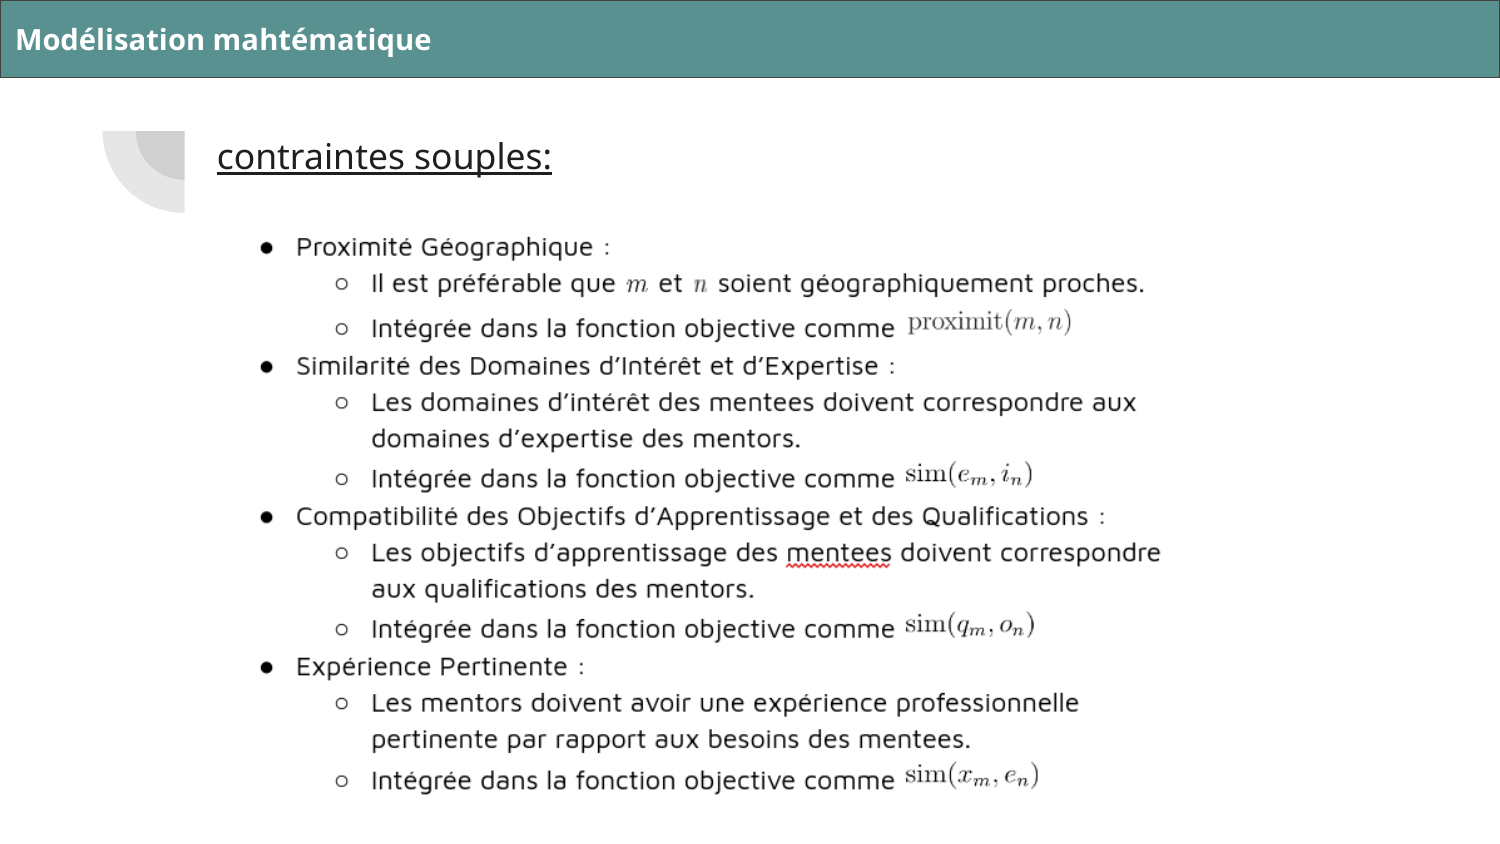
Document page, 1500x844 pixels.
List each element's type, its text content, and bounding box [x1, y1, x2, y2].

text_box Modélisation mahtématique [0, 0, 1500, 78]
list contraintes souples: [201, 112, 1356, 200]
picture [246, 222, 1204, 818]
